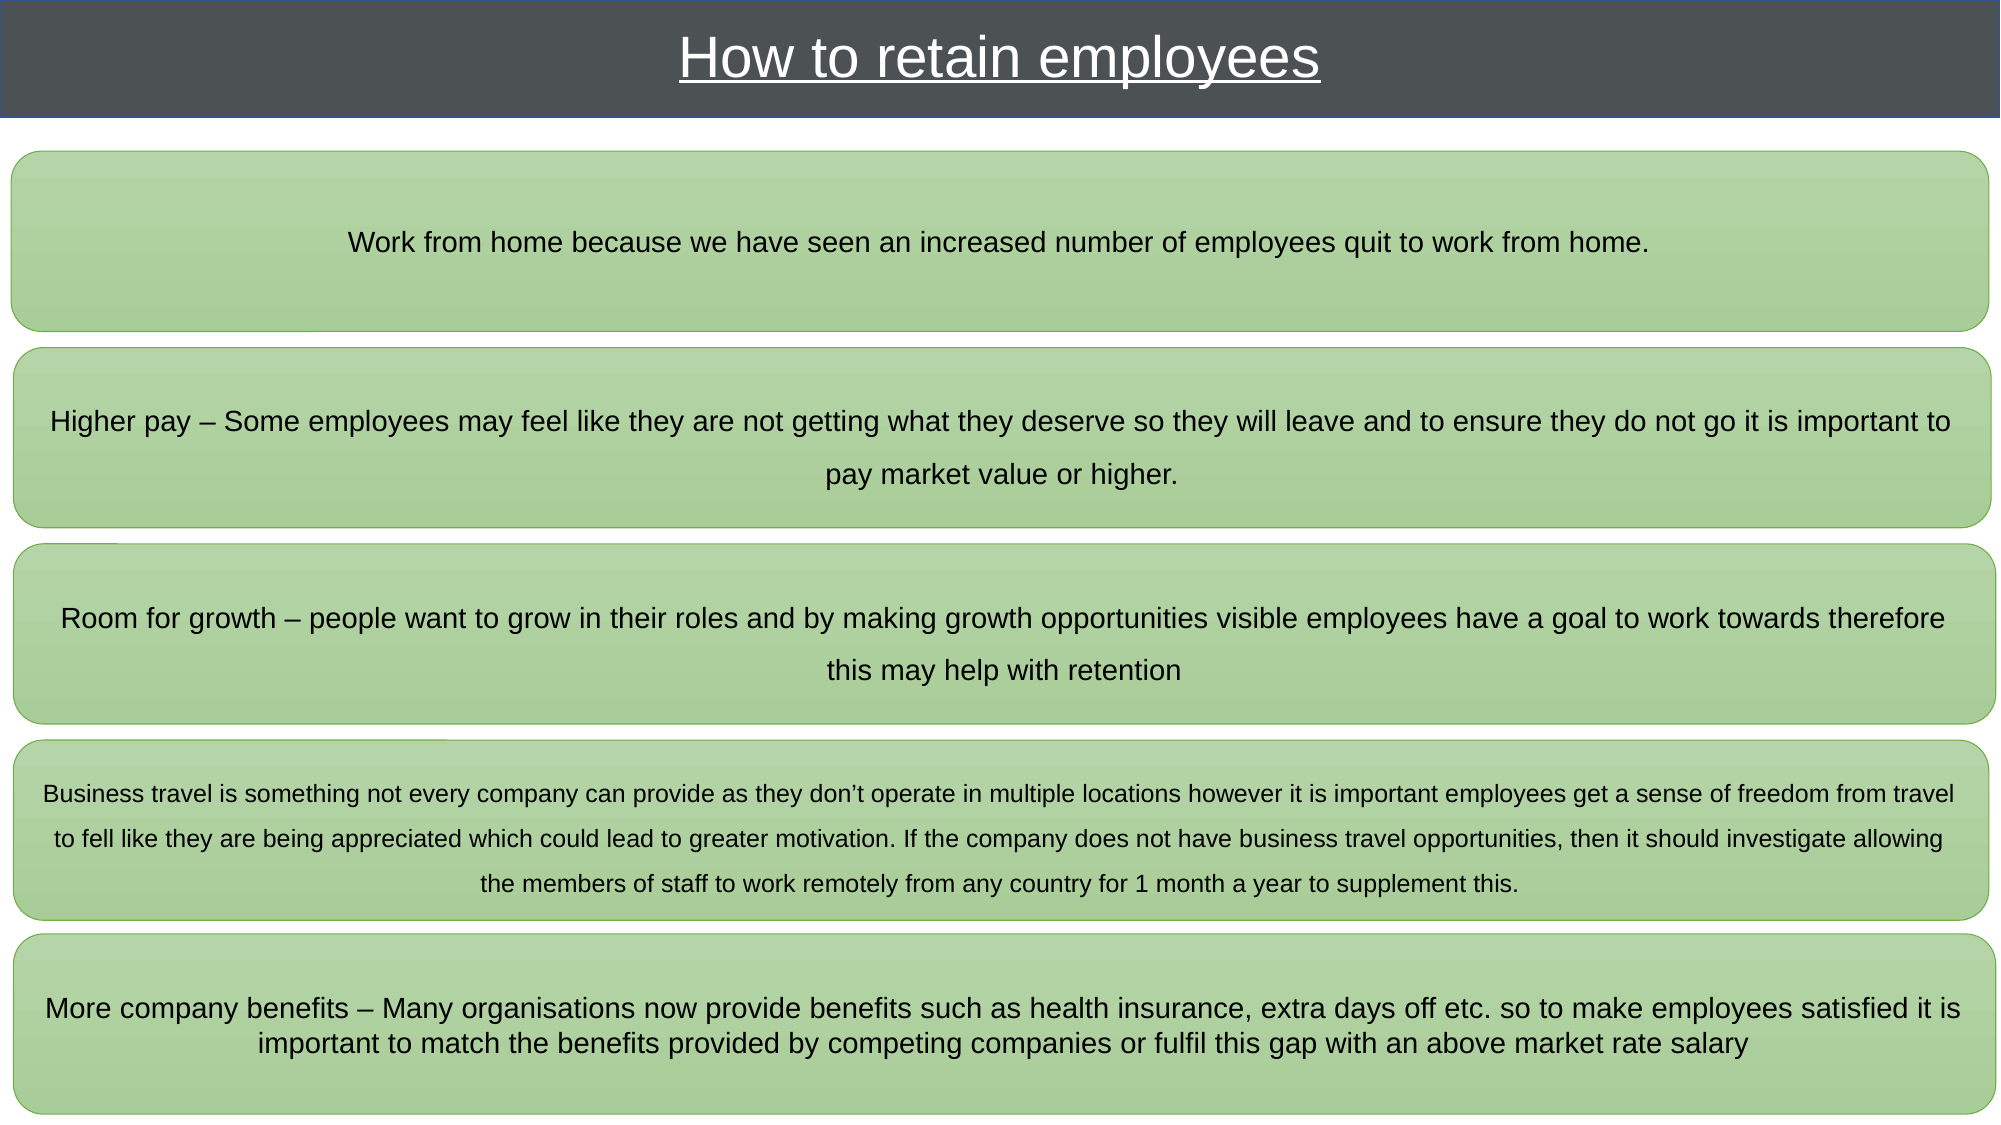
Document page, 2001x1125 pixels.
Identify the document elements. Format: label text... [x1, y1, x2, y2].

text_box Higher pay – Some employees may feel like they are not getting what they deserve so they will leave and to ensure they do not go it is important to pay market value or higher. [12, 347, 1992, 529]
text_box Work from home because we have seen an increased number of employees quit to work from home. [10, 150, 1990, 333]
title How to retain employees [137, 10, 1863, 106]
text_box Business travel is something not every company can provide as they don’t operate in multiple locations however it is important employees get a sense of freedom from travel to fell like they are being appreciated which could lead to greater motivation. If the company does not have business travel opportunities, then it should investigate allowing the members of staff to work remotely from any country for 1 month a year to supplement this. [12, 739, 1990, 921]
text_box [0, 0, 2000, 118]
text_box More company benefits – Many organisations now provide benefits such as health insurance, extra days off etc. so to make employees satisfied it is important to match the benefits provided by competing companies or fulfil this gap with an above market rate salary [12, 933, 1997, 1115]
text_box Room for growth – people want to grow in their roles and by making growth opportunities visible employees have a goal to work towards therefore this may help with retention [12, 543, 1997, 725]
